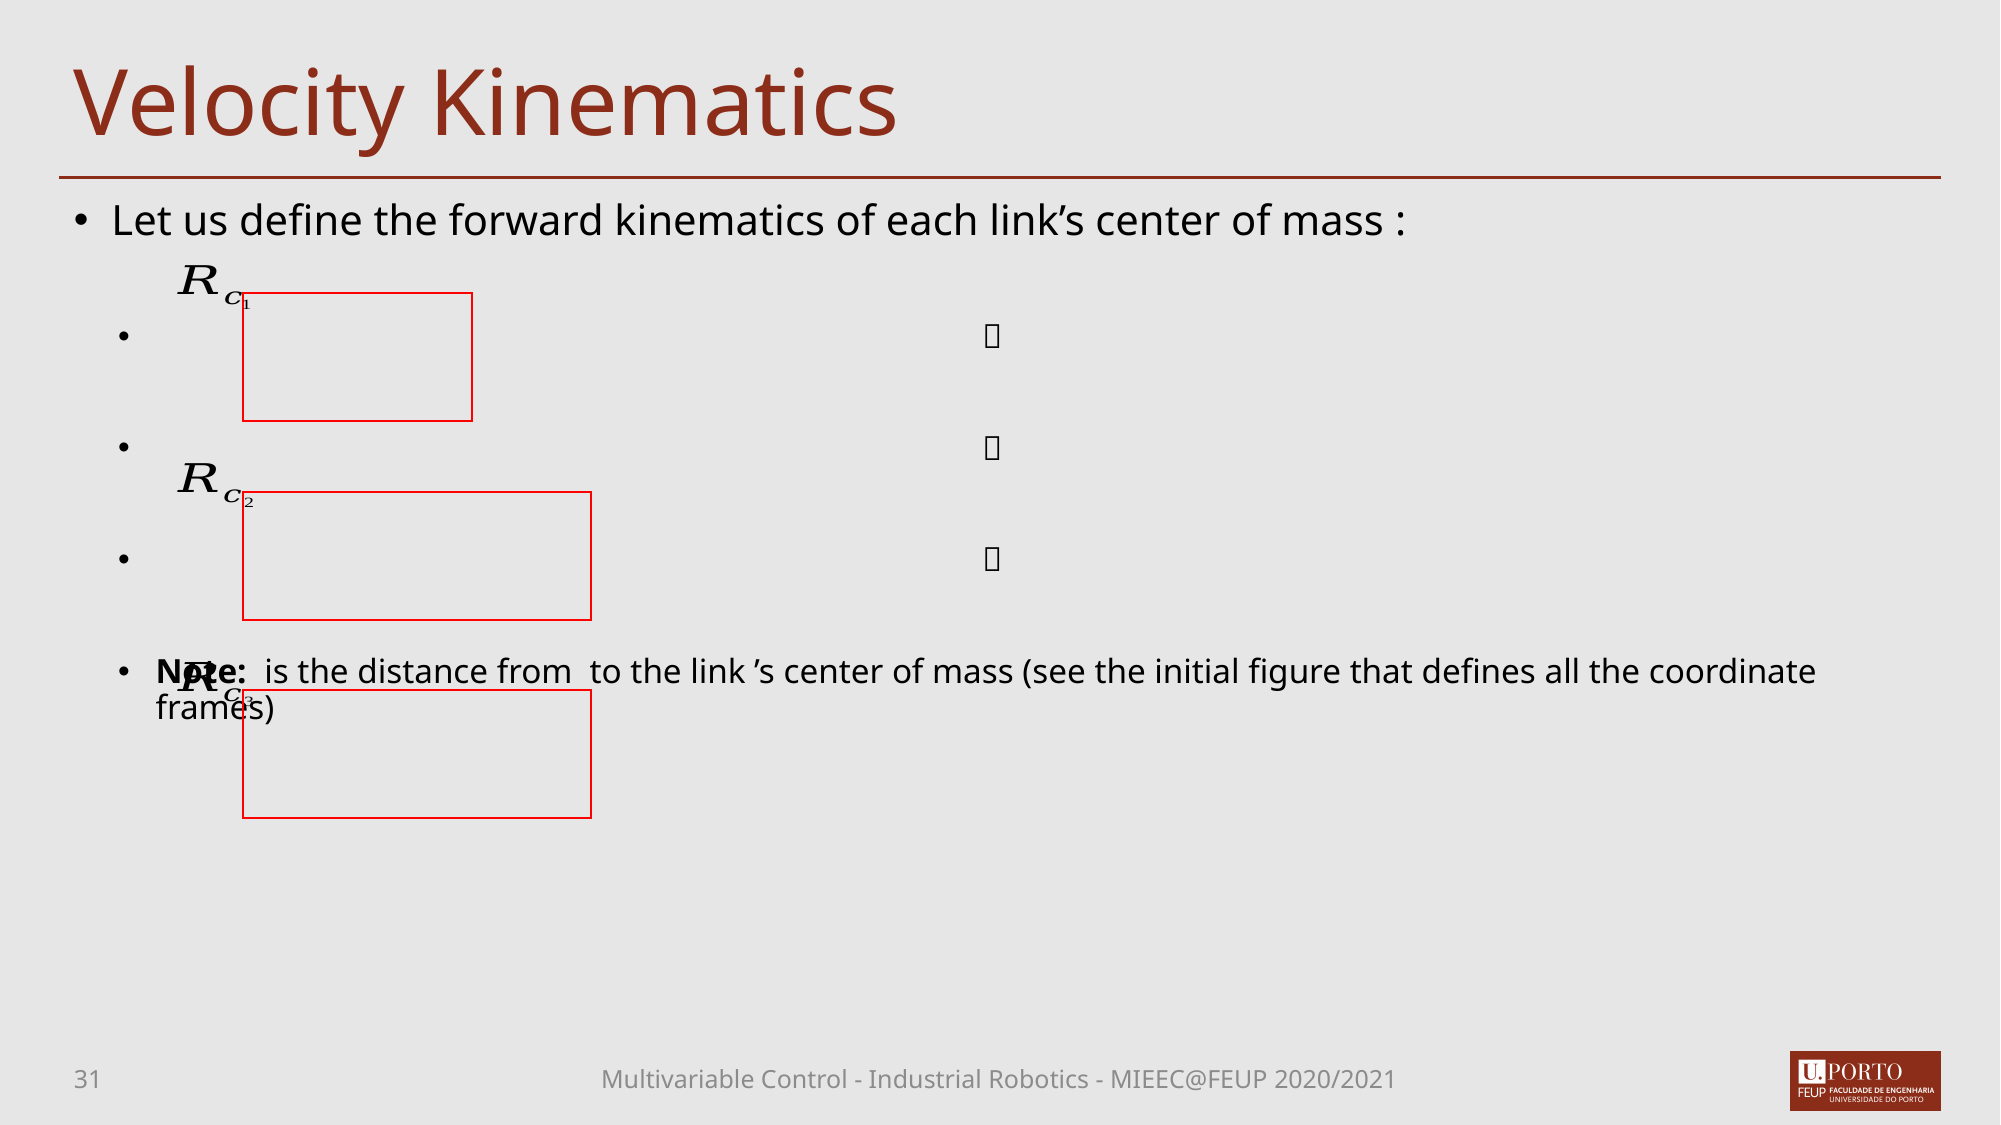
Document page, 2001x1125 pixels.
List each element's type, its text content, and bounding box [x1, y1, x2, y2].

picture [1790, 1051, 1941, 1111]
text_box [242, 689, 592, 819]
title Velocity Kinematics [59, 14, 1941, 163]
slide_number 31 [59, 1050, 178, 1110]
footer Multivariable Control - Industrial Robotics - MIEEC@FEUP 2020/2021 [335, 1050, 1665, 1110]
text_box [242, 491, 592, 621]
text_box [242, 292, 473, 422]
